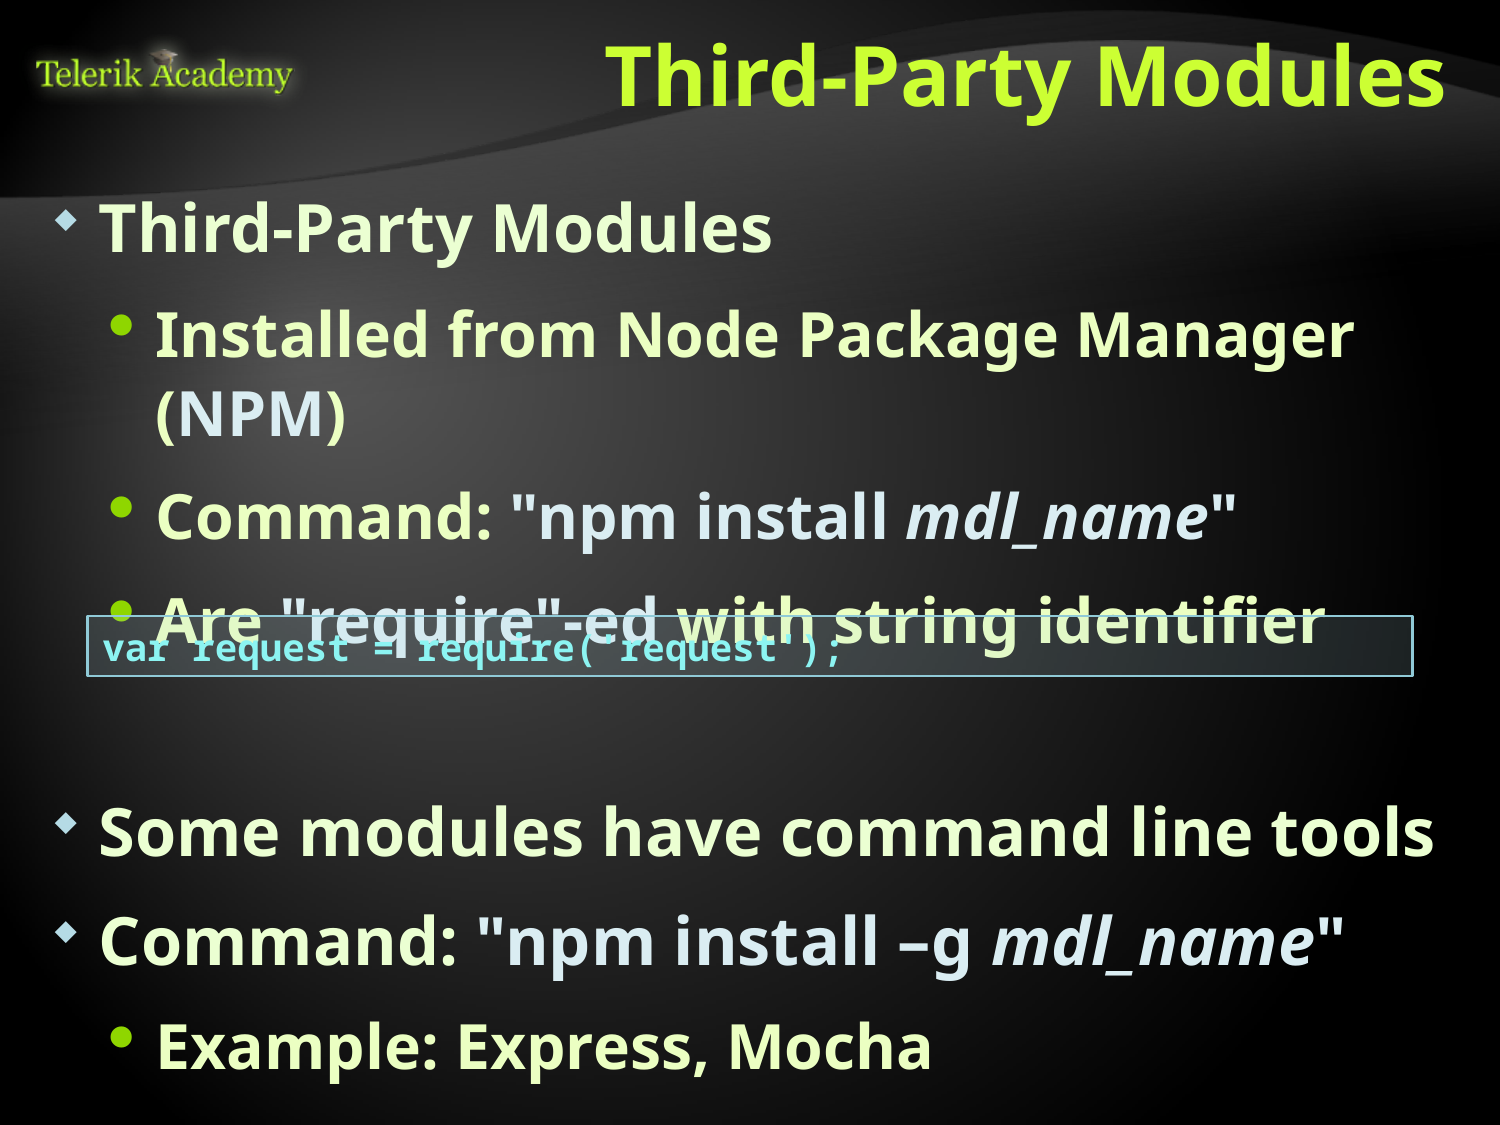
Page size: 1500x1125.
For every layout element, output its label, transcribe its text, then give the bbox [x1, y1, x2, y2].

picture [0, 0, 1500, 1125]
text_box var request = require('request'); [87, 616, 1413, 677]
title Third-Party Modules [300, 12, 1463, 150]
list Third-Party Modules Installed from Node Package Manager (NPM) Command: "npm install mdl_name" Are "require"-ed with string identifier Some modules have command line tools Command: "npm install –g mdl_name" Example: Express, Mocha [37, 174, 1463, 1125]
